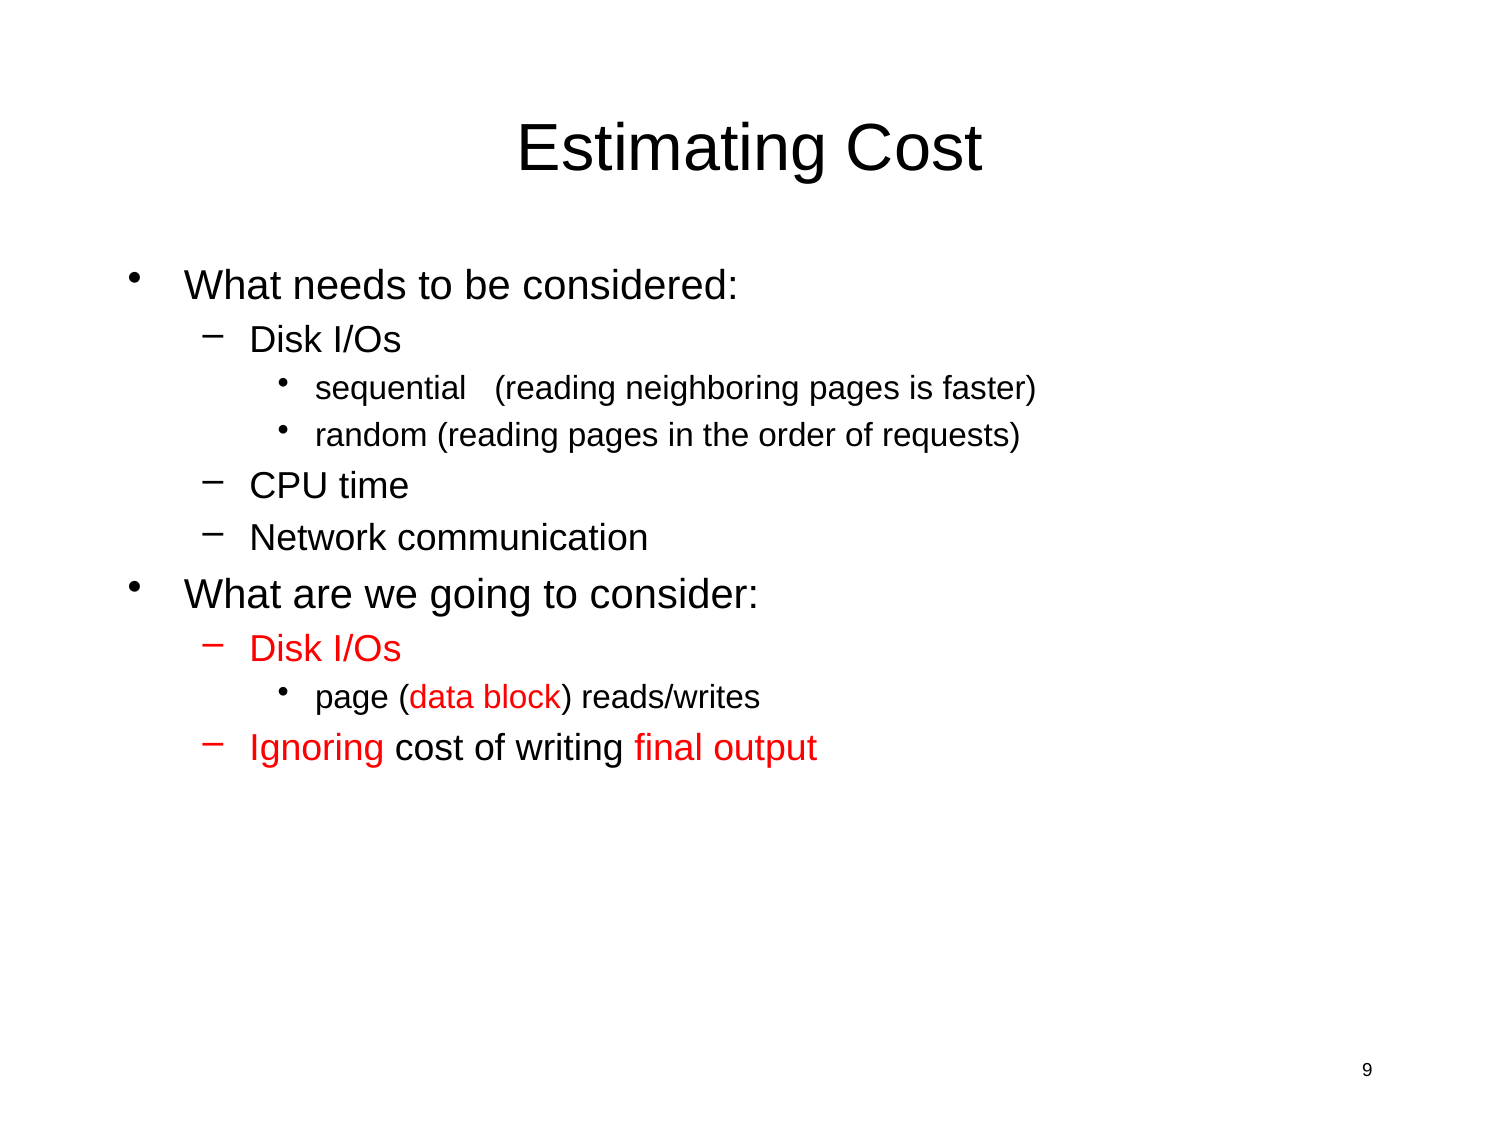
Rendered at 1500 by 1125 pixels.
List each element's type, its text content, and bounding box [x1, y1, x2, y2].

title Estimating Cost [112, 50, 1388, 238]
list What needs to be considered: Disk I/Os sequential (reading neighboring pages is faster) random (reading pages in the order of requests) CPU time Network communication What are we going to consider: Disk I/Os page (data block) reads/writes Ignoring cost of writing final output [112, 249, 1388, 1025]
slide_number 9 [1074, 1049, 1388, 1101]
